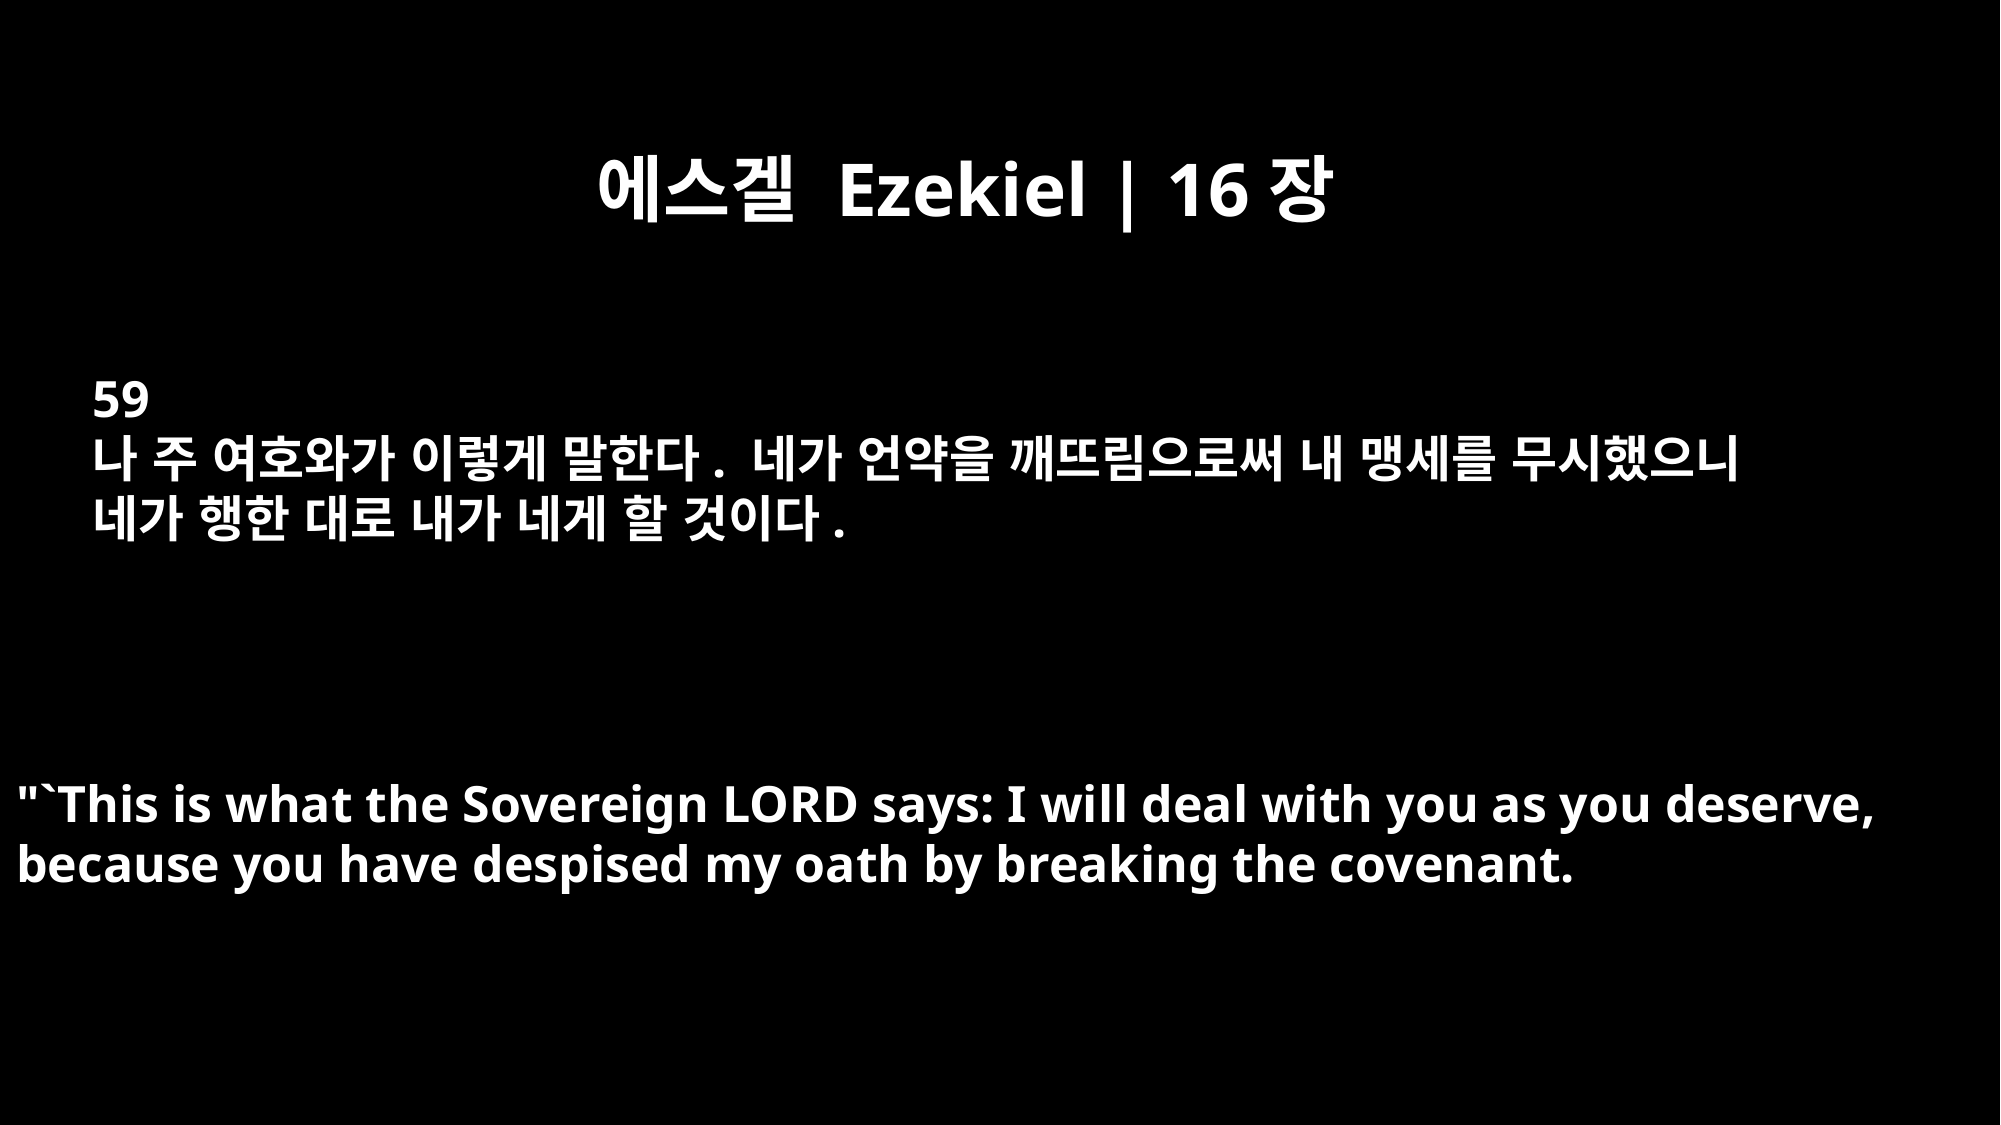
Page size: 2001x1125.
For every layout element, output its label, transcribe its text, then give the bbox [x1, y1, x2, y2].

text_box "`This is what the Sovereign LORD says: I will deal with you as you deserve, because you have despised my oath by breaking the covenant. [1, 764, 1904, 900]
text_box 에스겔 Ezekiel | 16장 [581, 136, 1351, 239]
text_box 59 나 주 여호와가 이렇게 말한다. 네가 언약을 깨뜨림으로써 내 맹세를 무시했으니 네가 행한 대로 내가 네게 할 것이다. [77, 359, 1771, 555]
